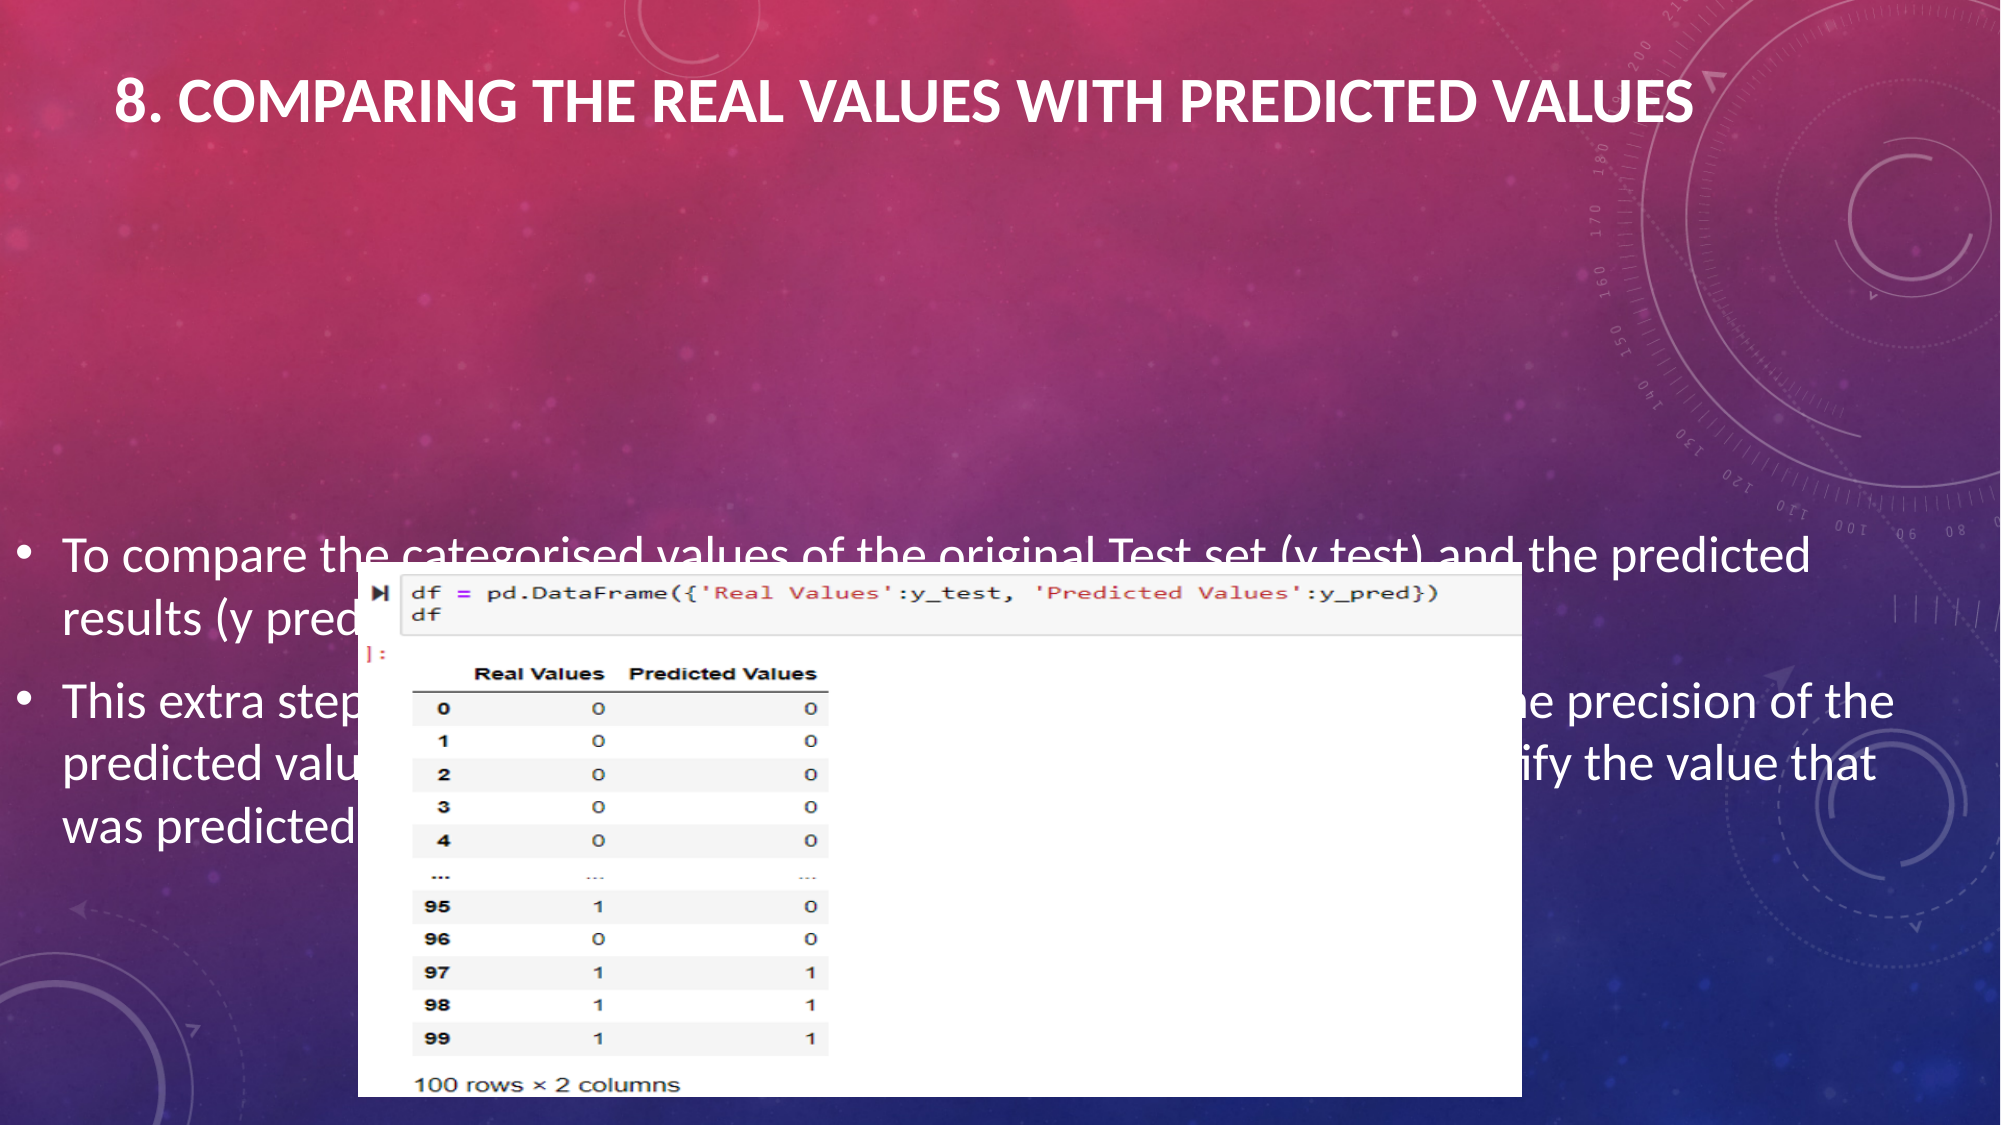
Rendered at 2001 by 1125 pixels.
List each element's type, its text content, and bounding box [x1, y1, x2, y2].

list To compare the categorised values of the original Test set (y test) and the predicted results (y pred), a Pandas DataFrame is constructed in this stage. This extra step, which is mostly employed in Classification to assess the precision of the predicted value, is not as helpful as the Confusion matrix. Try to identify the value that was predicted wrongly! [0, 346, 1956, 1097]
title 8. Comparing the Real Values with Predicted Values [99, 28, 1795, 269]
picture [0, 0, 2001, 1125]
